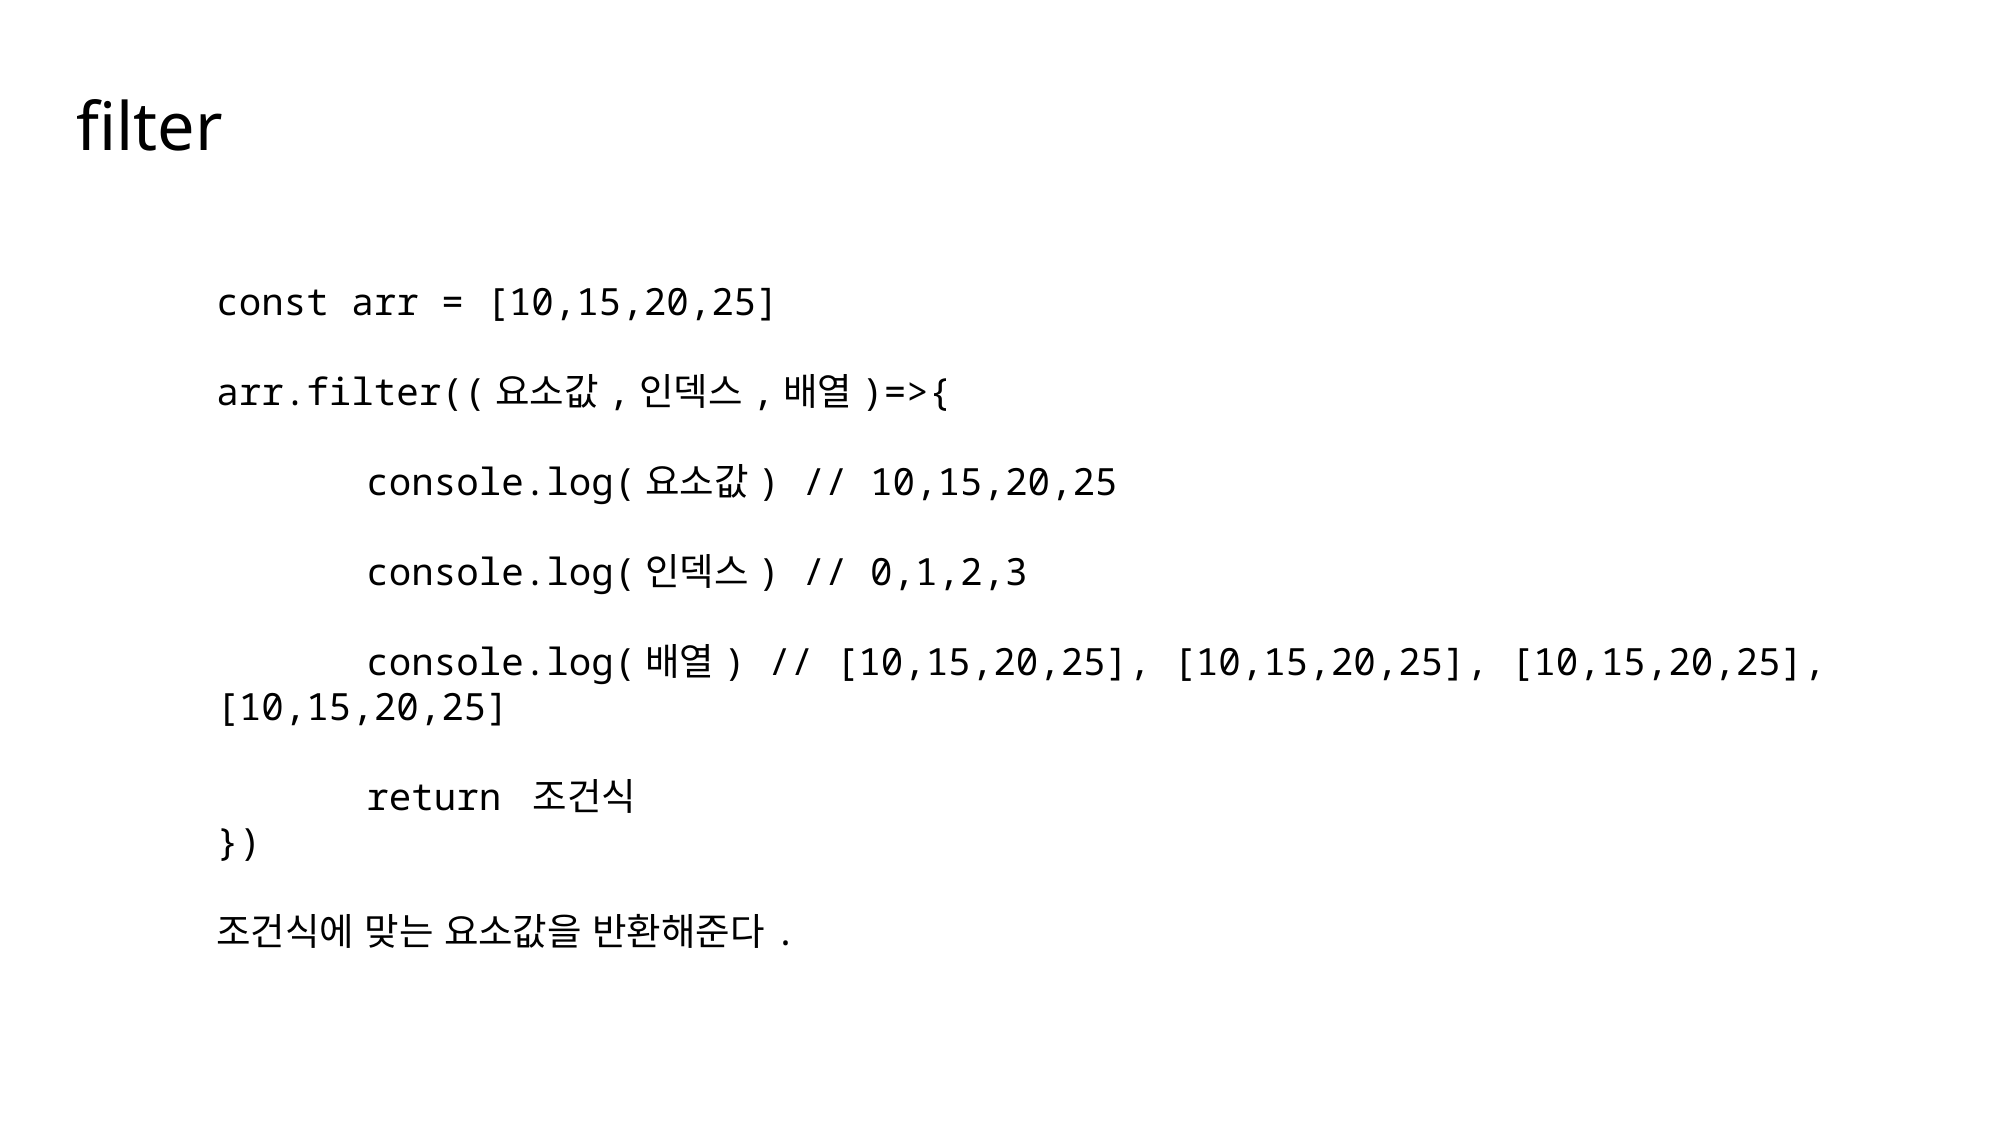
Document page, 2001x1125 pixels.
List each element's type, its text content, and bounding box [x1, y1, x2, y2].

text_box const arr = [10,15,20,25] arr.filter((요소값,인덱스,배열)=>{ console.log(요소값) // 10,15,20,25 console.log(인덱스) // 0,1,2,3 console.log(배열) // [10,15,20,25], [10,15,20,25], [10,15,20,25], [10,15,20,25] return 조건식 }) 조건식에 맞는 요소값을 반환해준다. [201, 270, 2000, 961]
text_box filter [61, 76, 238, 171]
